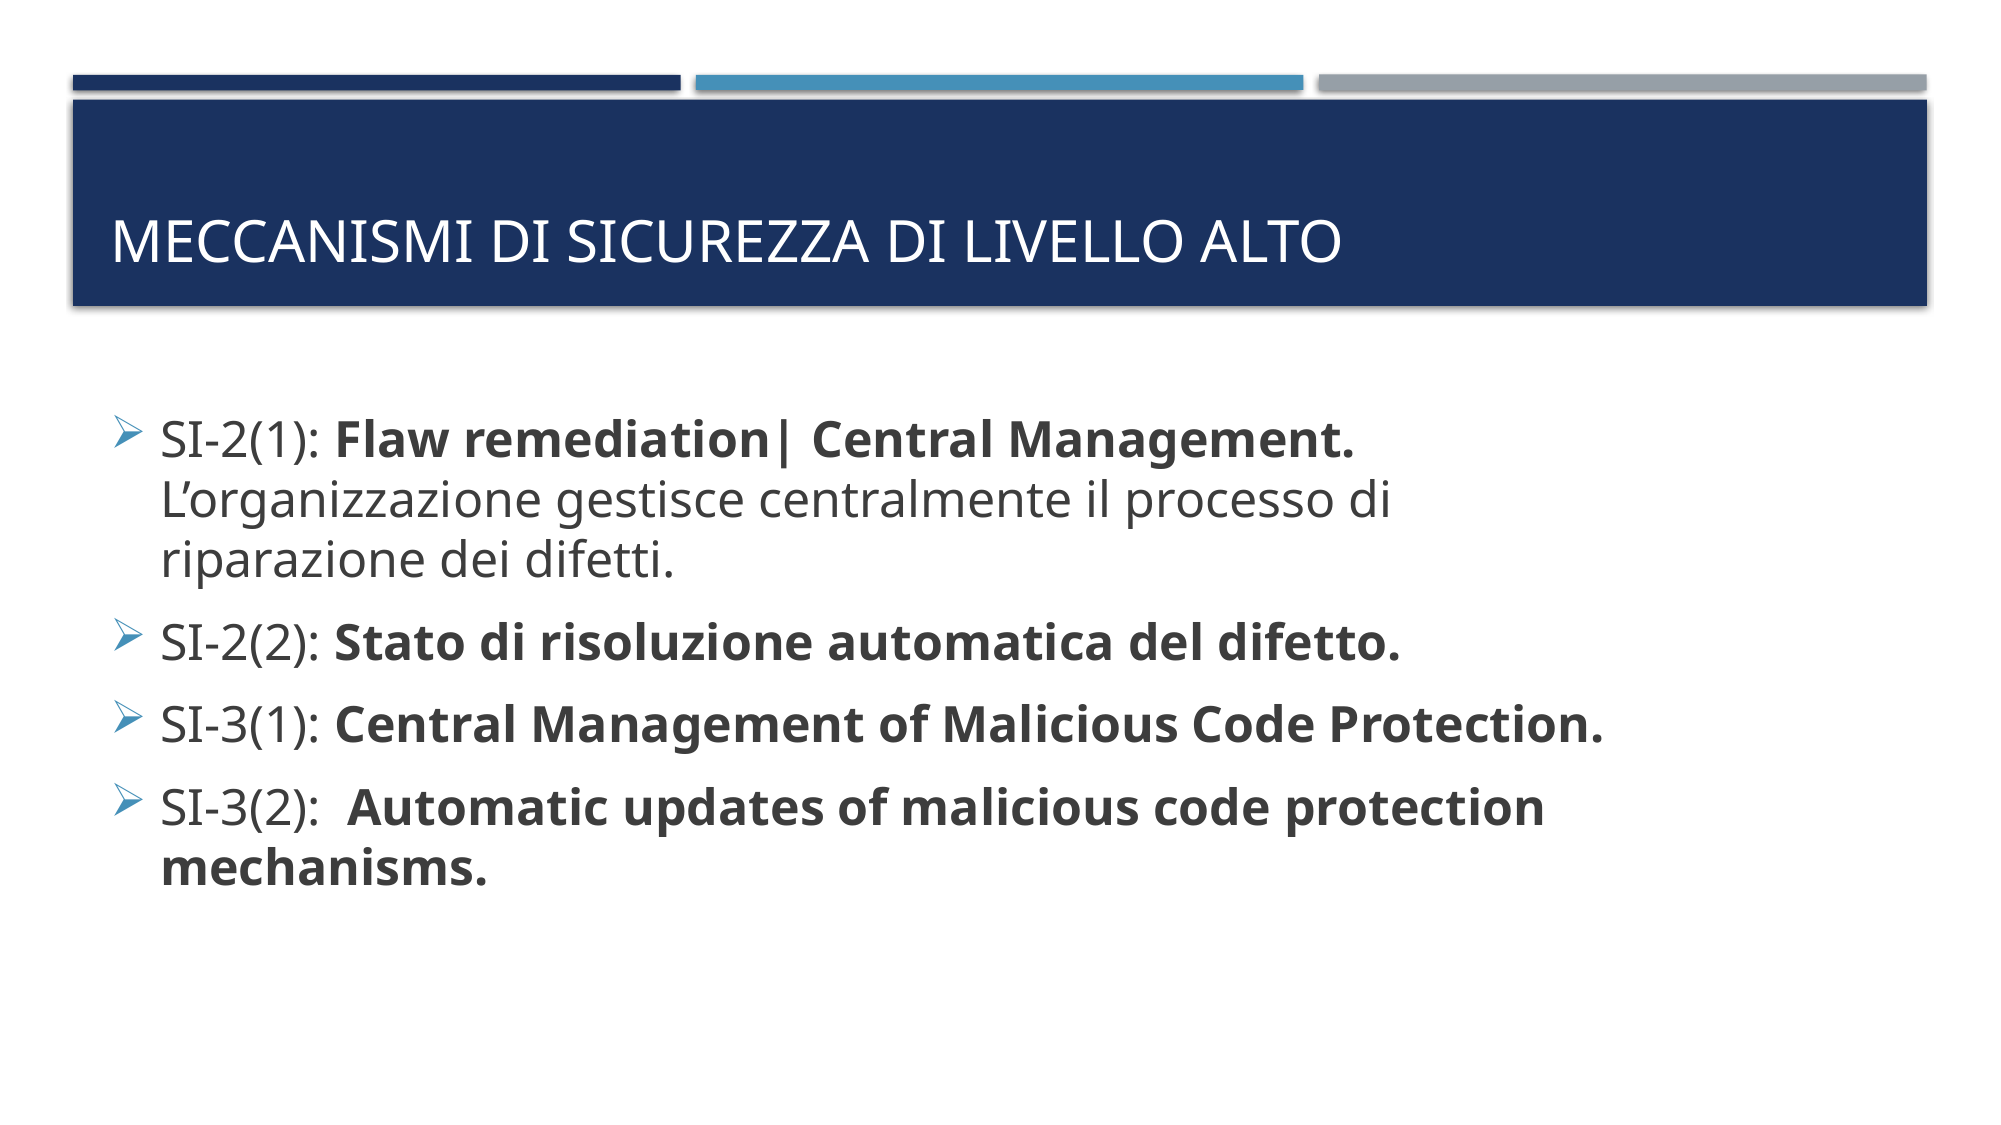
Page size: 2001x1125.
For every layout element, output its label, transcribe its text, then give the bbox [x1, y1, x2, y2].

list SI-2(1): Flaw remediation| Central Management. L’organizzazione gestisce centralmente il processo di riparazione dei difetti. SI-2(2): Stato di risoluzione automatica del difetto. SI-3(1): Central Management of Malicious Code Protection. SI-3(2): Automatic updates of malicious code protection mechanisms. [95, 365, 1658, 937]
title Meccanismi di sicurezza di livello alto [95, 119, 1905, 282]
